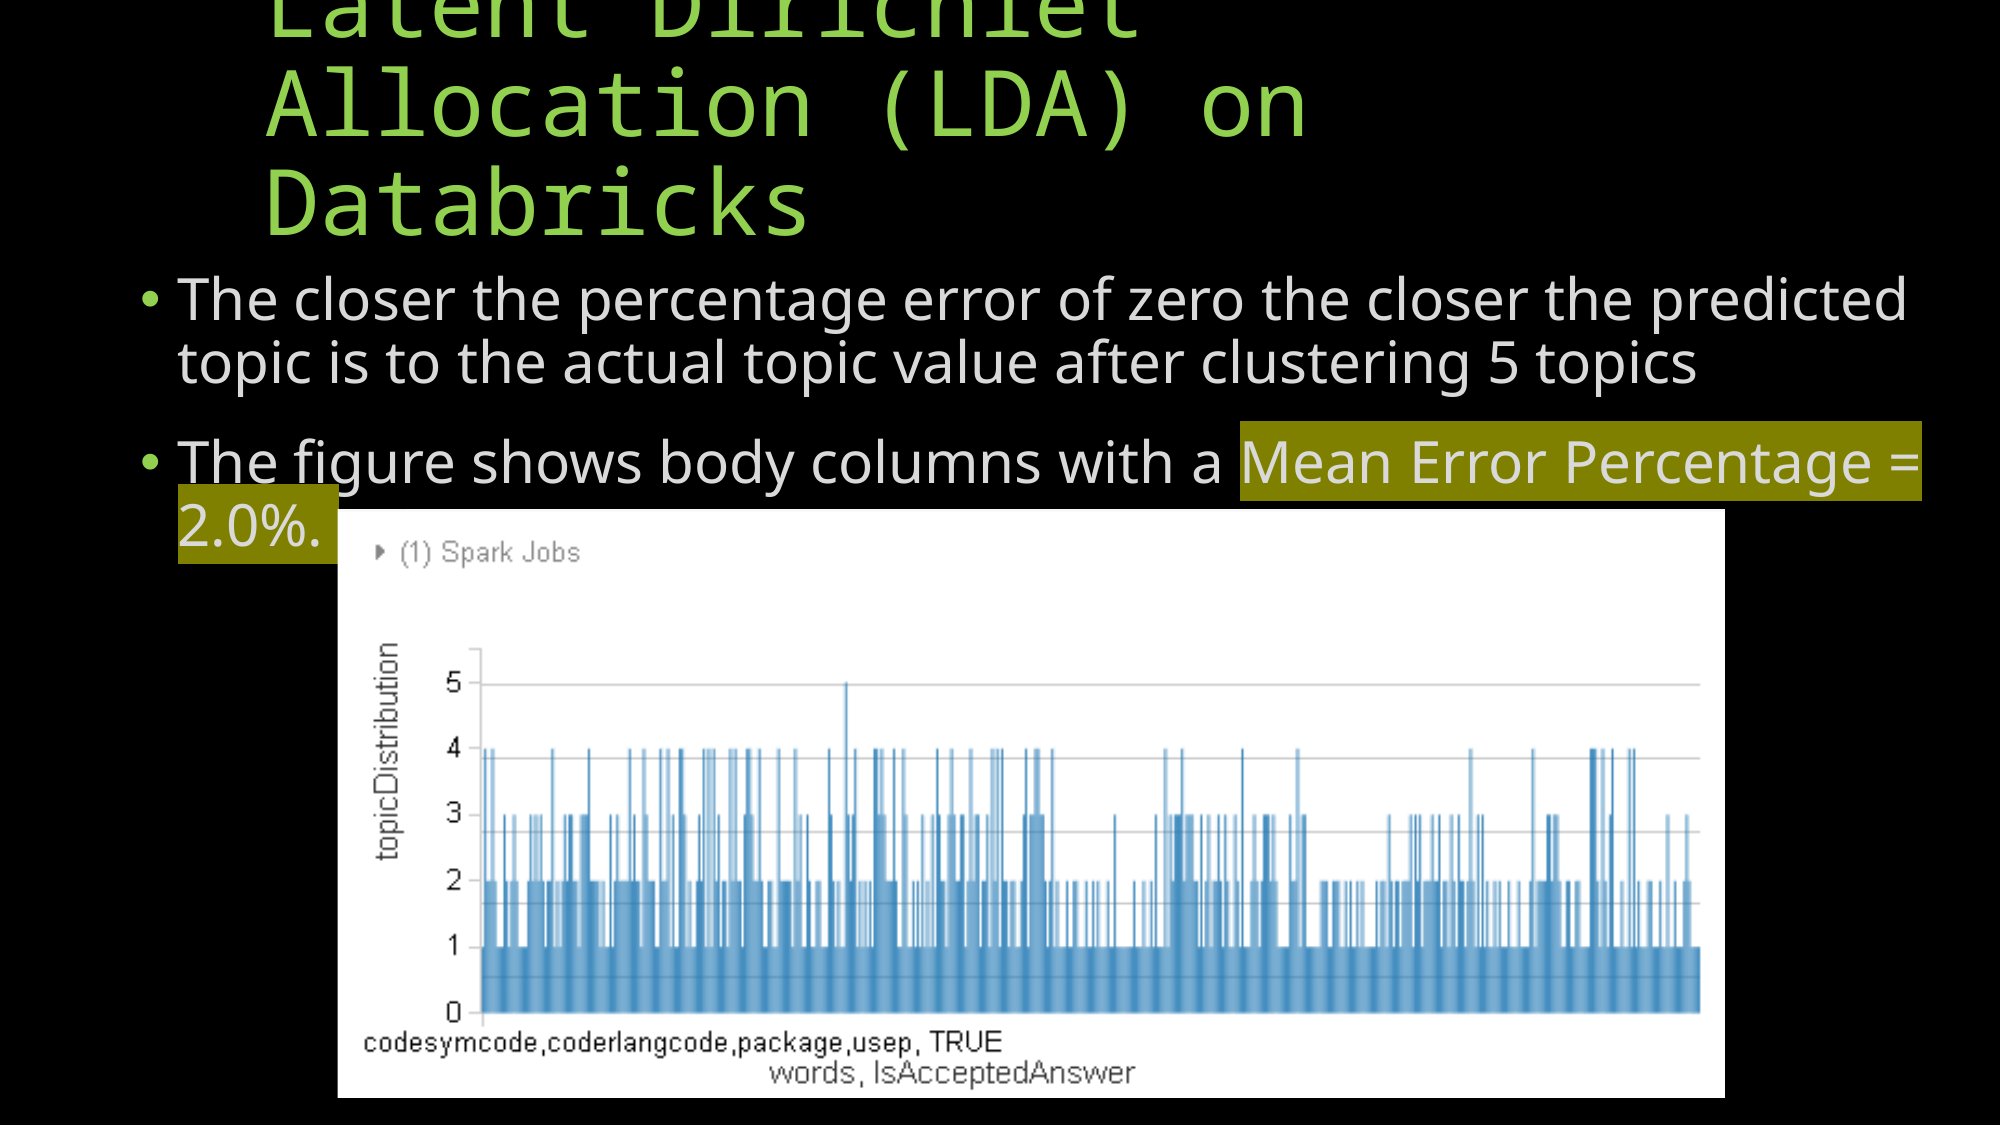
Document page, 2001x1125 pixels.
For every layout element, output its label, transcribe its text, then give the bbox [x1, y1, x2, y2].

list The closer the percentage error of zero the closer the predicted topic is to the actual topic value after clustering 5 topics The figure shows body columns with a Mean Error Percentage = 2.0%. [125, 262, 1938, 588]
title Latent Dirichlet Allocation (LDA) on Databricks [249, 75, 1750, 262]
picture [337, 509, 1725, 1098]
